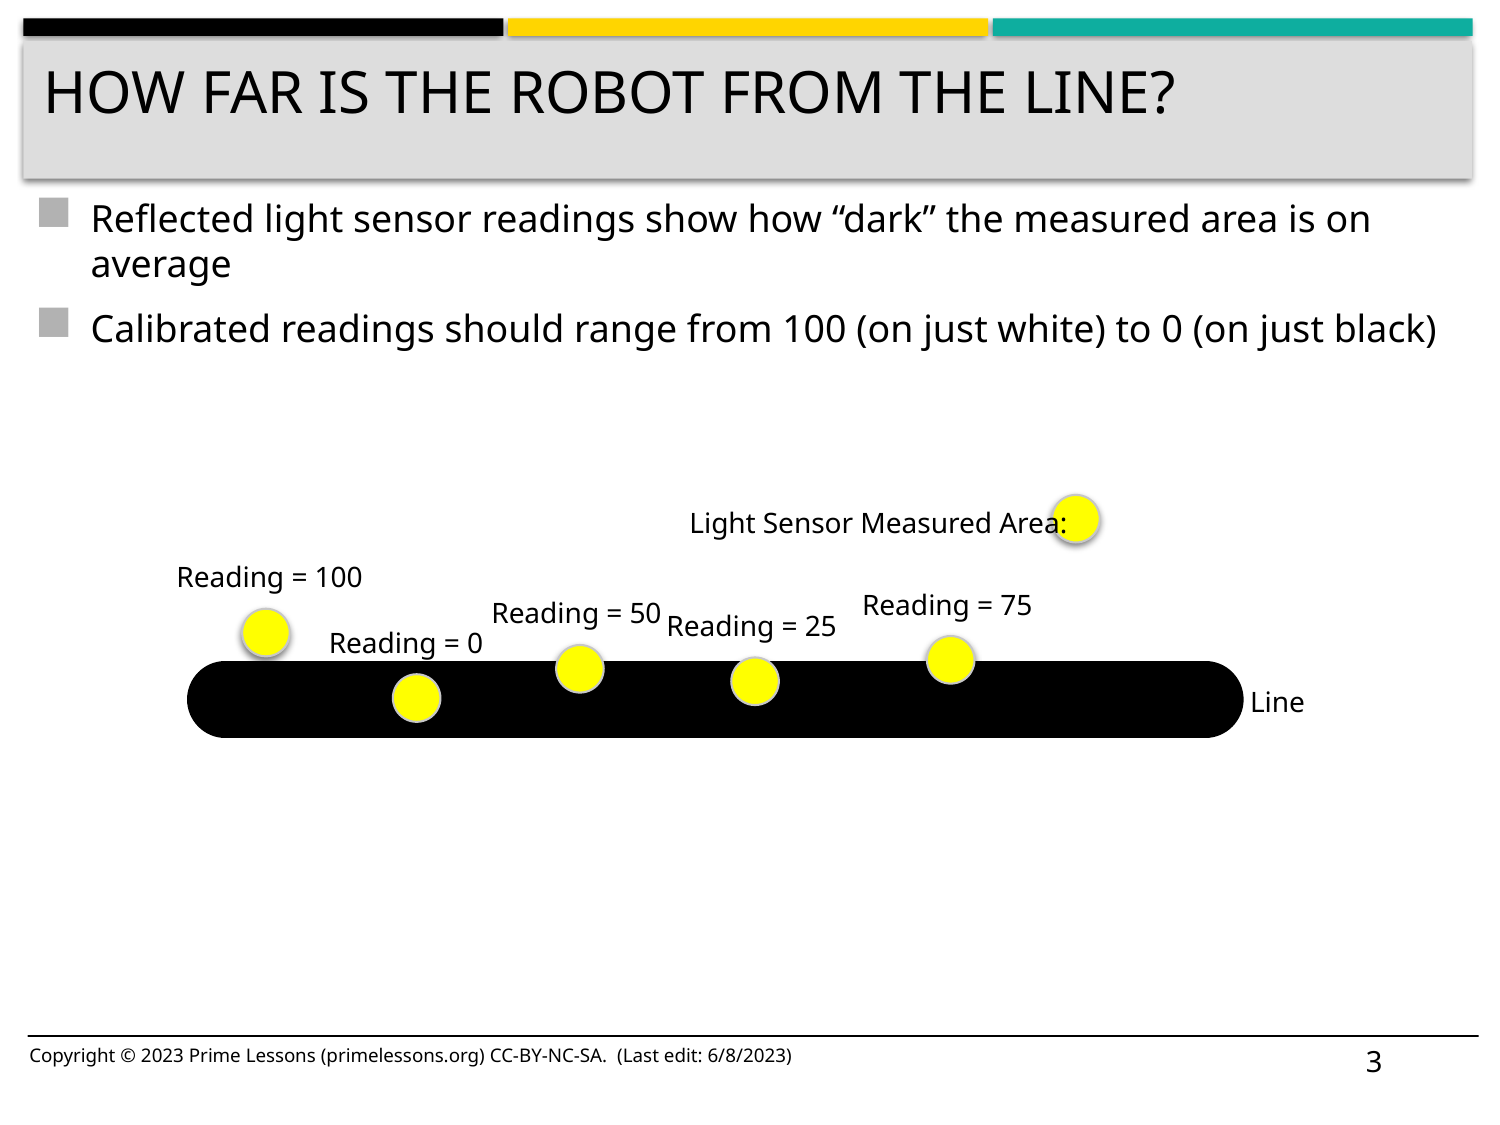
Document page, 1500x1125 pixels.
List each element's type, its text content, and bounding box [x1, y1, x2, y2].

text_box Reading = 100 [161, 552, 378, 601]
text_box [925, 634, 976, 685]
text_box Reading = 75 [847, 579, 1048, 628]
list Reflected light sensor readings show how “dark” the measured area is on average Calibrated readings should range from 100 (on just white) to 0 (on just black) [25, 187, 1475, 1021]
text_box [1062, 493, 1101, 543]
footer Copyright © 2023 Prime Lessons (primelessons.org) CC-BY-NC-SA. (Last edit: 6/8/2023) [14, 1036, 814, 1097]
text_box Reading = 0 [313, 617, 498, 667]
text_box Reading = 50 [476, 588, 677, 637]
slide_number 3 [1351, 1036, 1478, 1097]
text_box [555, 643, 605, 694]
text_box [394, 710, 439, 723]
text_box [730, 656, 780, 697]
text_box Reading = 25 [651, 600, 852, 650]
text_box [391, 673, 442, 697]
title How Far Is the Robot From The Line? [28, 48, 1464, 172]
text_box [241, 607, 291, 658]
text_box Light Sensor Measured Area: [674, 498, 1083, 547]
text_box Line [1235, 677, 1320, 726]
